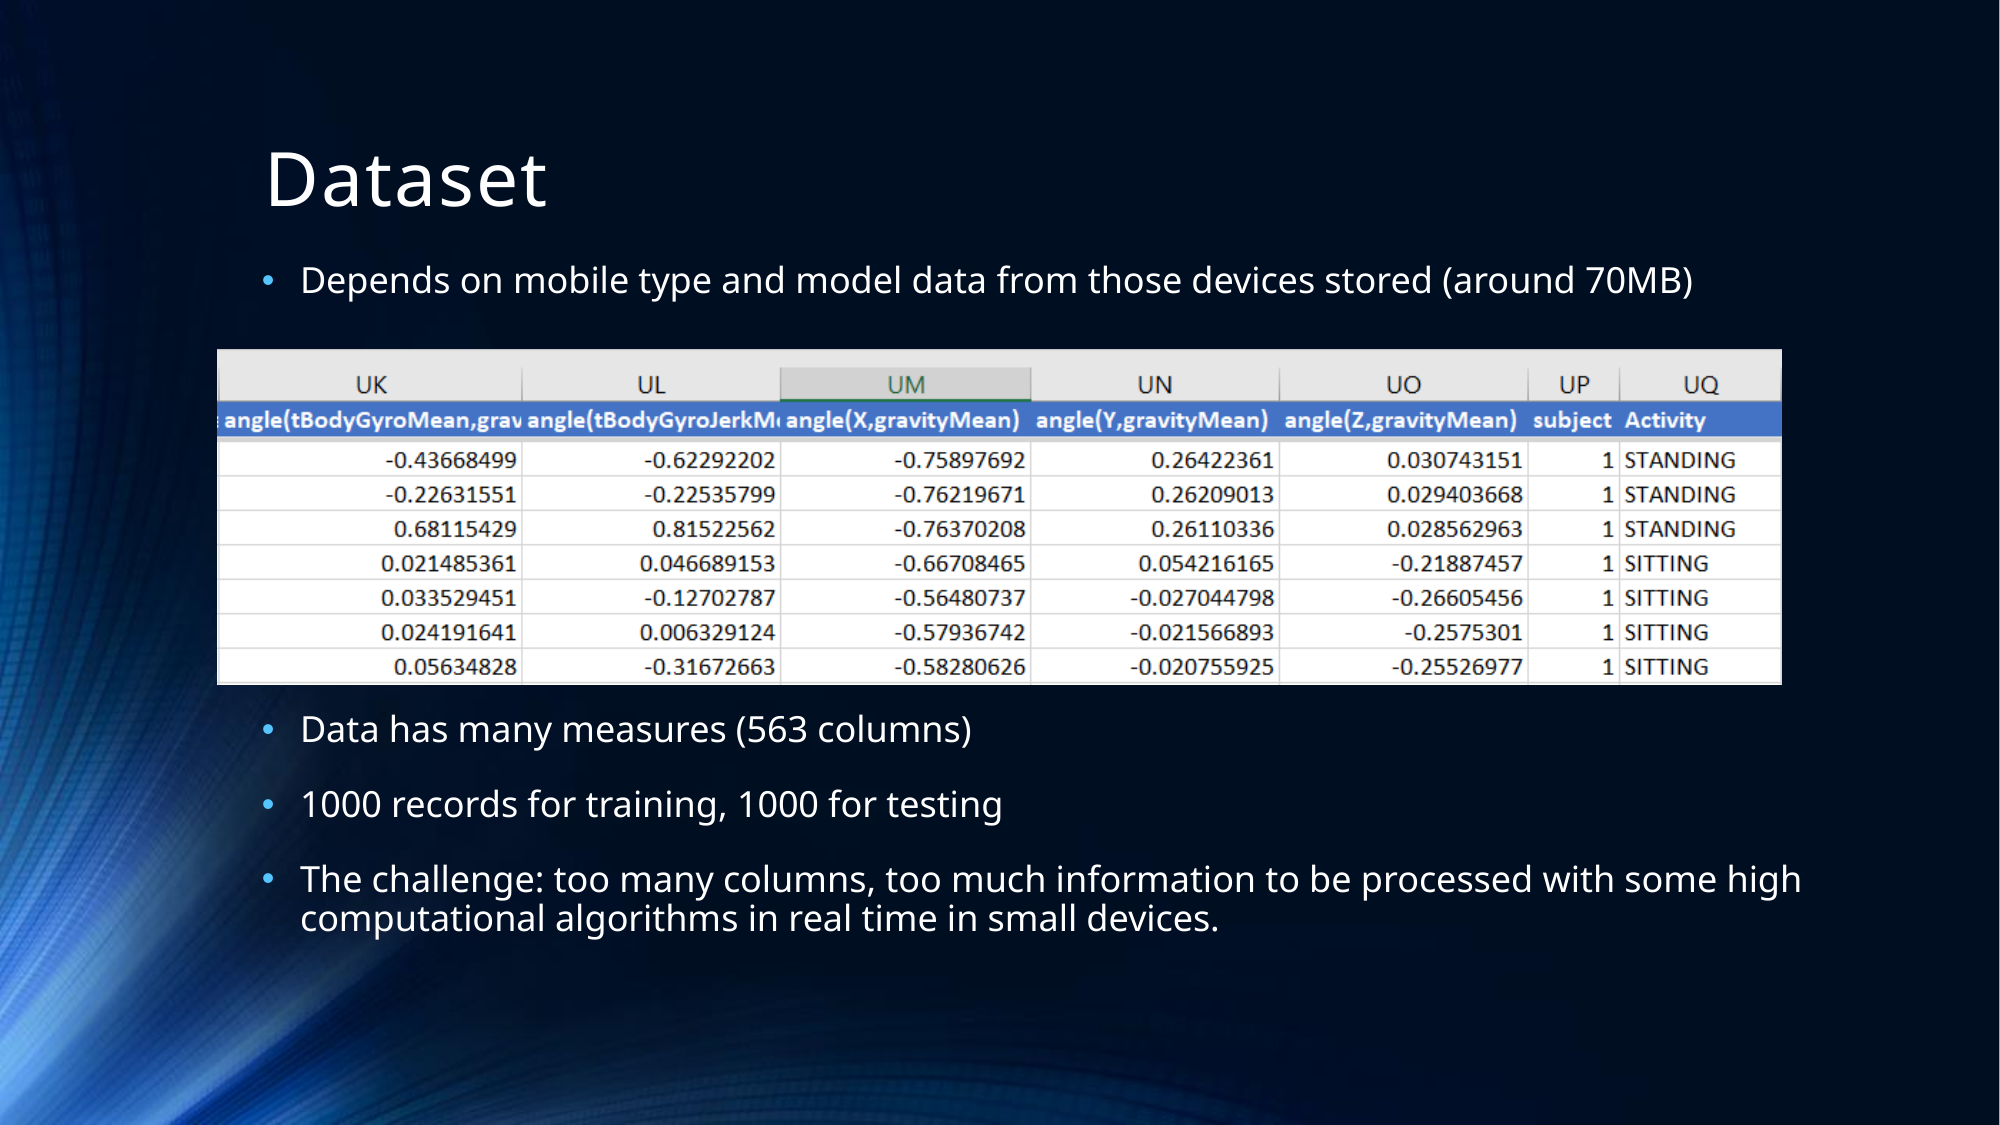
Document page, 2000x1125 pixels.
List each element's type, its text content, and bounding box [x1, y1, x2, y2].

picture [0, 0, 2000, 1125]
title Dataset [249, 5, 1750, 231]
list Depends on mobile type and model data from those devices stored (around 70MB) Data has many measures (563 columns) 1000 records for training, 1000 for testing The challenge: too many columns, too much information to be processed with some high computational algorithms in real time in small devices. [246, 255, 1863, 953]
